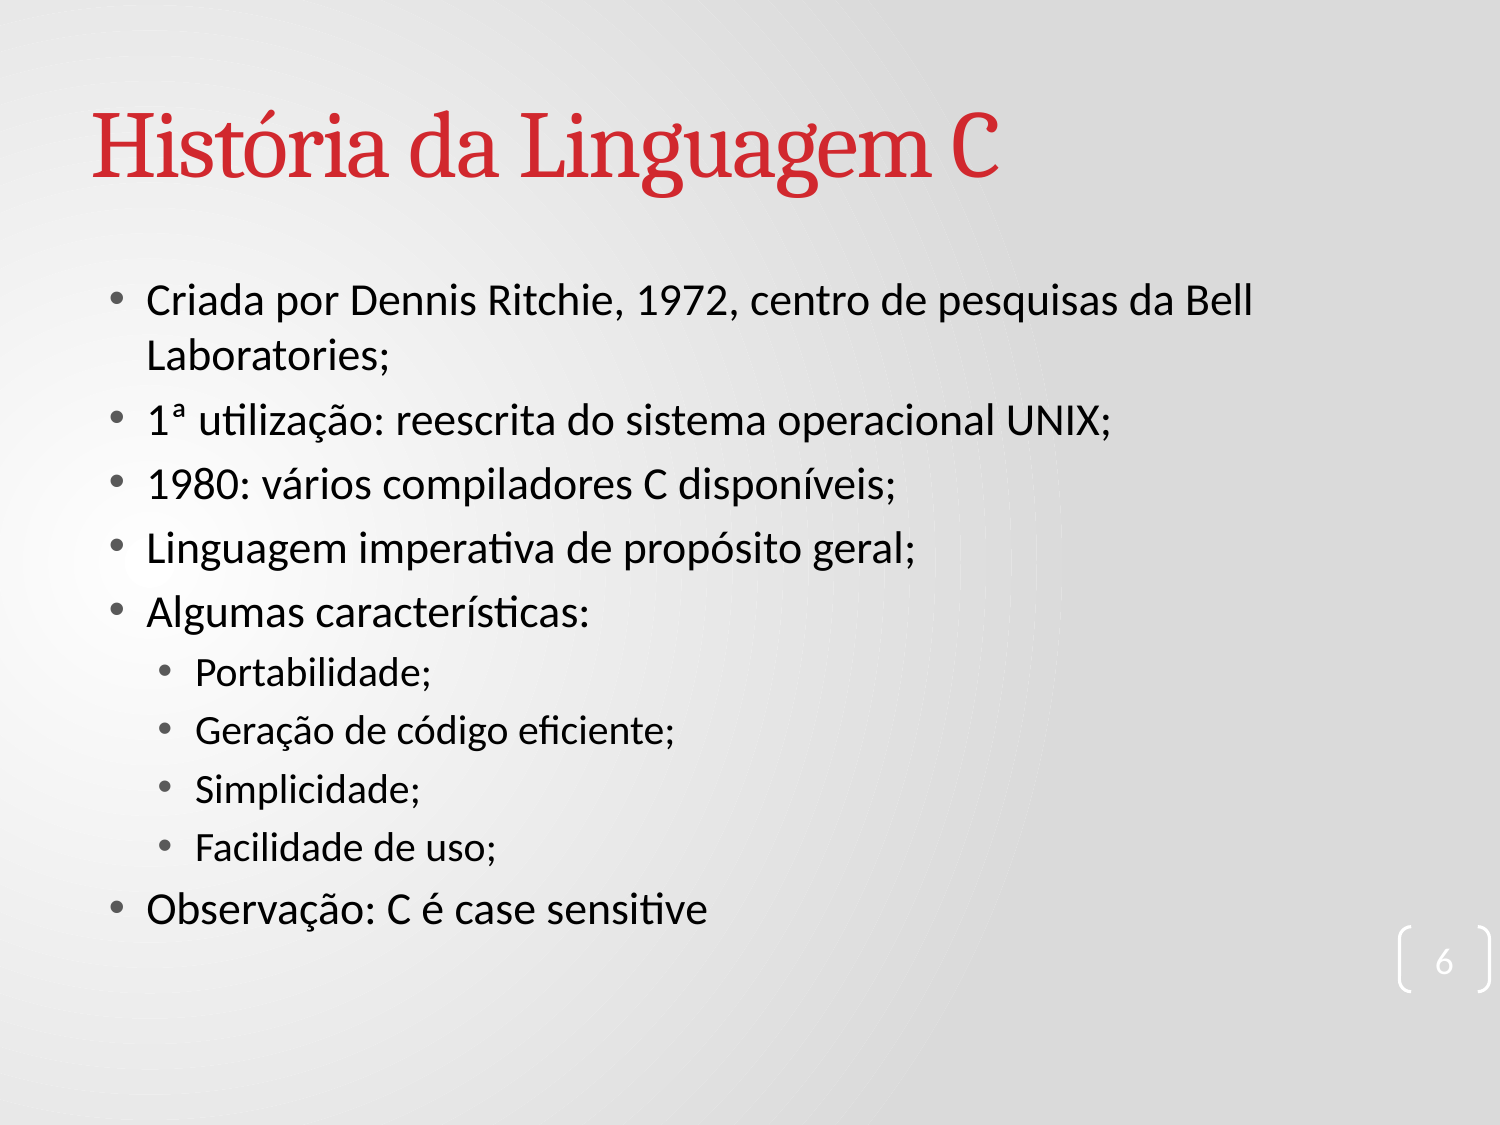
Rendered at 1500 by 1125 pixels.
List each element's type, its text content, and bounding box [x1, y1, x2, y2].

list Criada por Dennis Ritchie, 1972, centro de pesquisas da Bell Laboratories; 1ª utilização: reescrita do sistema operacional UNIX; 1980: vários compiladores C disponíveis; Linguagem imperativa de propósito geral; Algumas características: Portabilidade; Geração de código eficiente; Simplicidade; Facilidade de uso; Observação: C é case sensitive [75, 262, 1325, 1050]
slide_number 6 [1397, 925, 1492, 994]
title História da Linguagem C [75, 45, 1325, 233]
